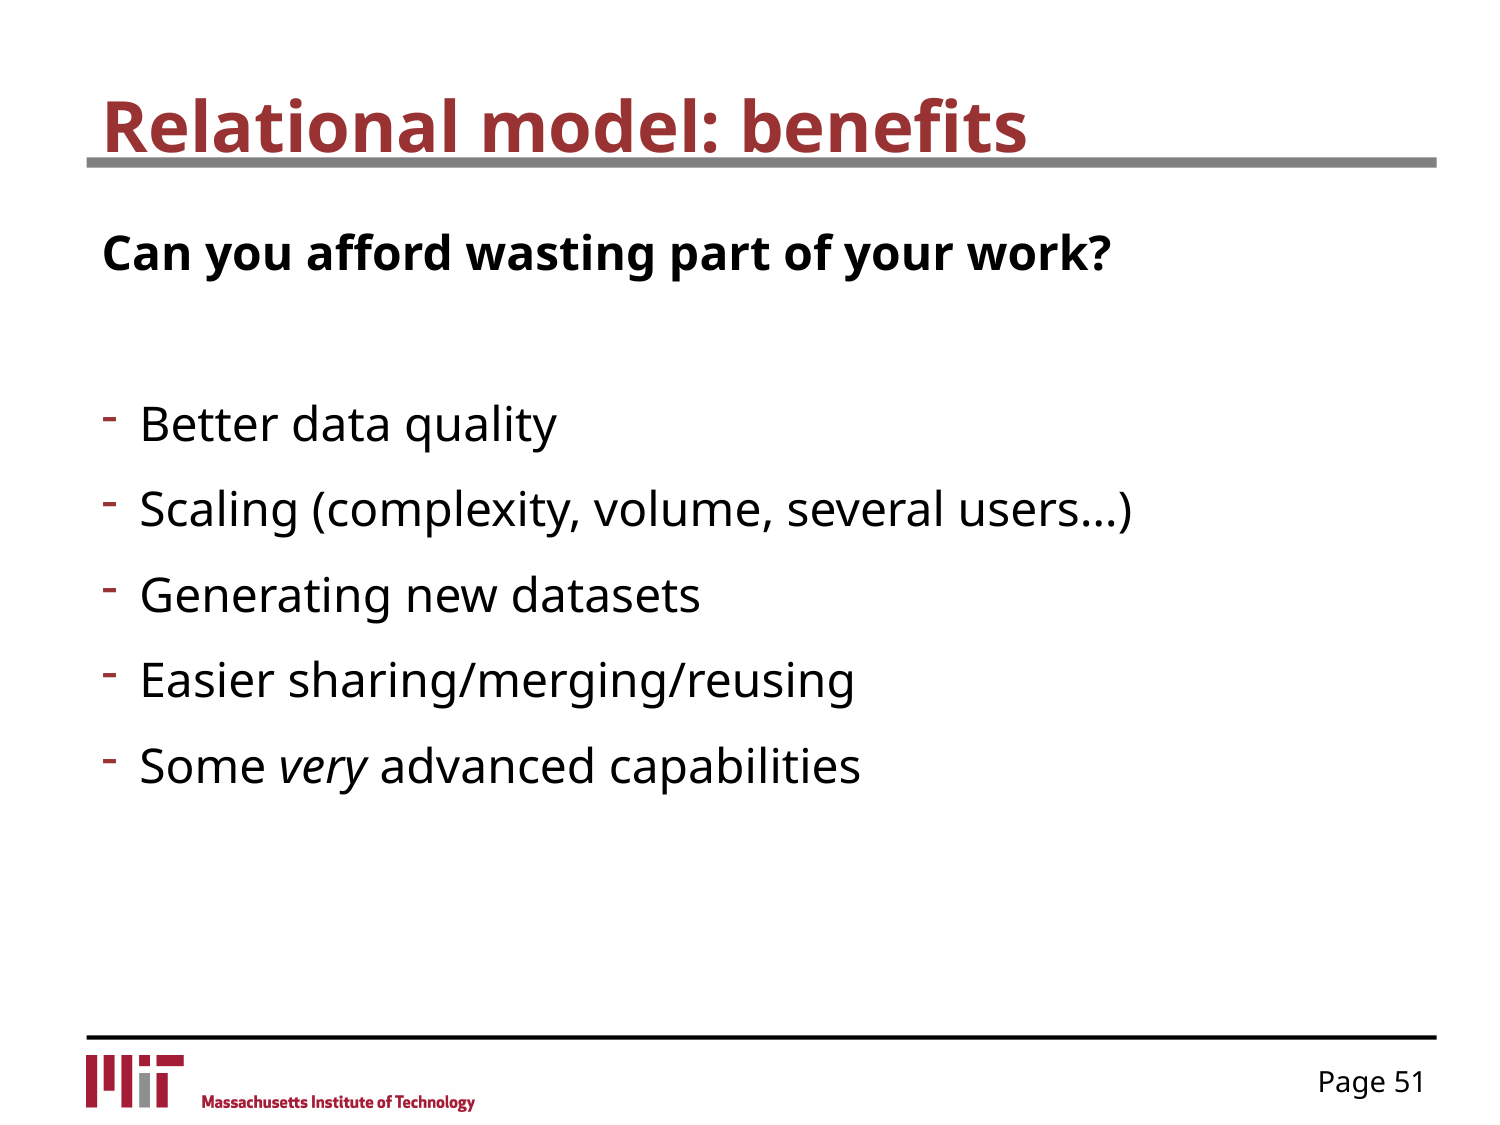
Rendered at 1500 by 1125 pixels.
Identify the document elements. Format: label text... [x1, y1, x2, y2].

title Relational model: benefits [86, 50, 1437, 200]
picture [86, 1055, 475, 1112]
list Can you afford wasting part of your work? Better data quality Scaling (complexity, volume, several users…) Generating new datasets Easier sharing/merging/reusing Some very advanced capabilities [86, 216, 1437, 1038]
slide_number Page 51 [1217, 1055, 1443, 1103]
